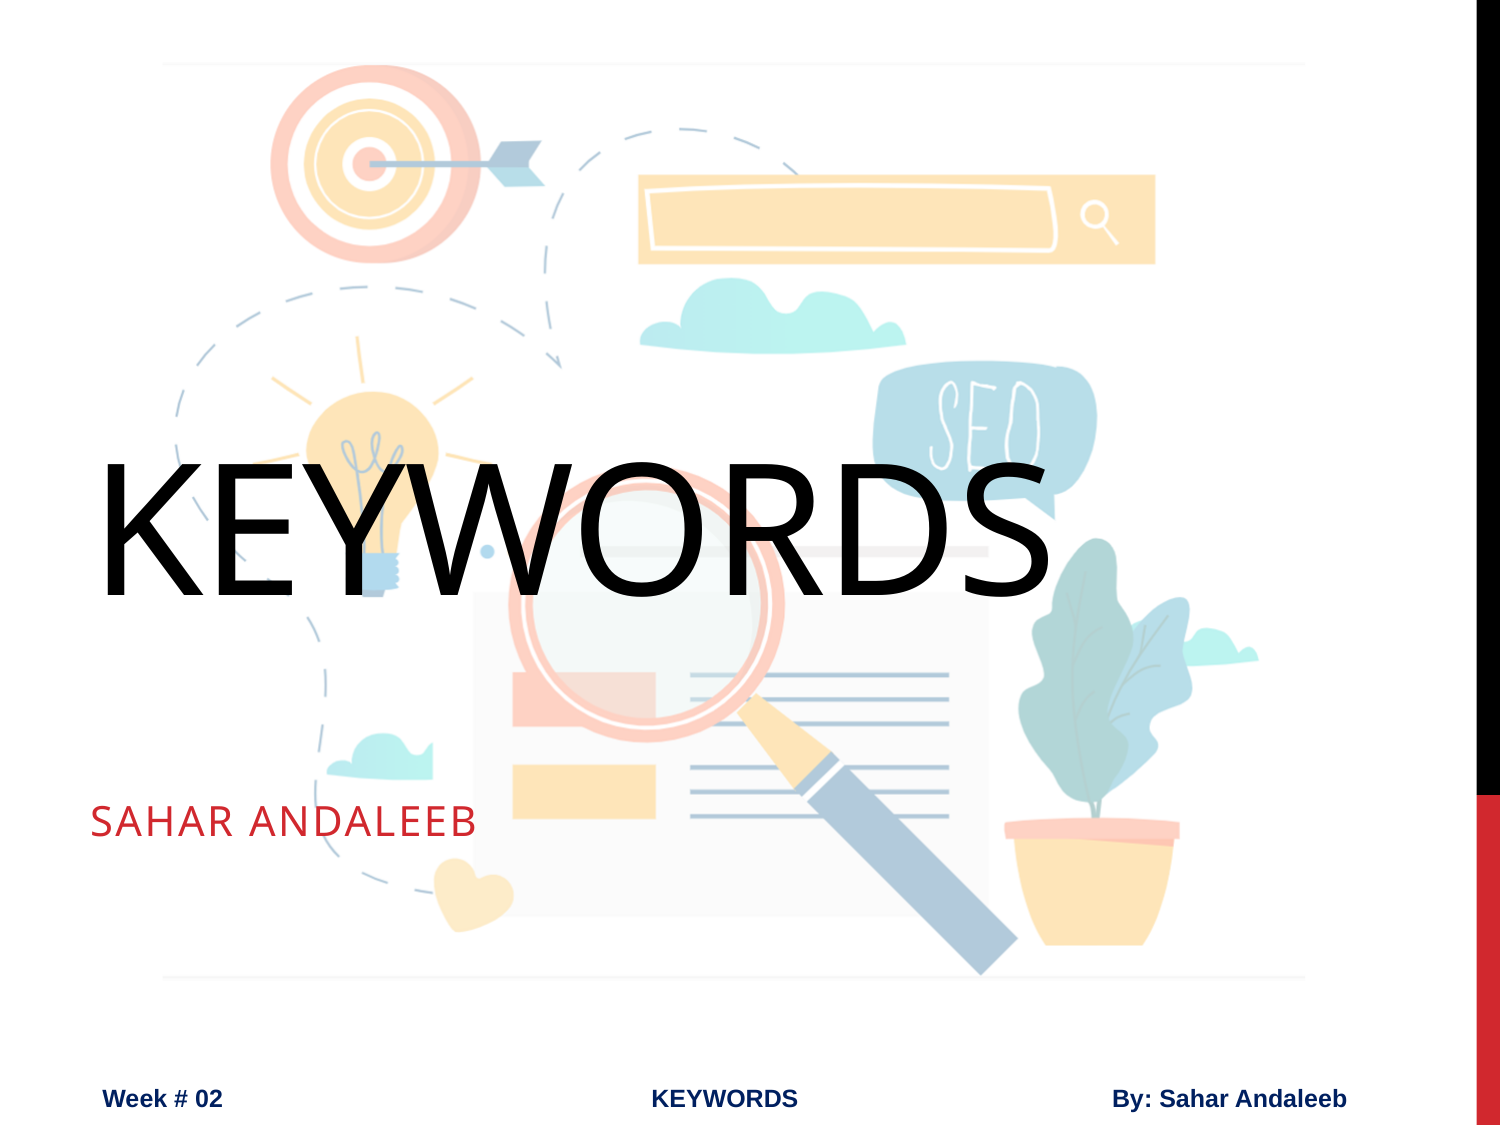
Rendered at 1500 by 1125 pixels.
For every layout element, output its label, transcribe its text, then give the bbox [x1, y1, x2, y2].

subtitle Sahar Andaleeb [75, 787, 1200, 938]
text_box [86, 1074, 1363, 1122]
text_box [160, 788, 1308, 983]
title Keywords [75, 37, 1350, 788]
